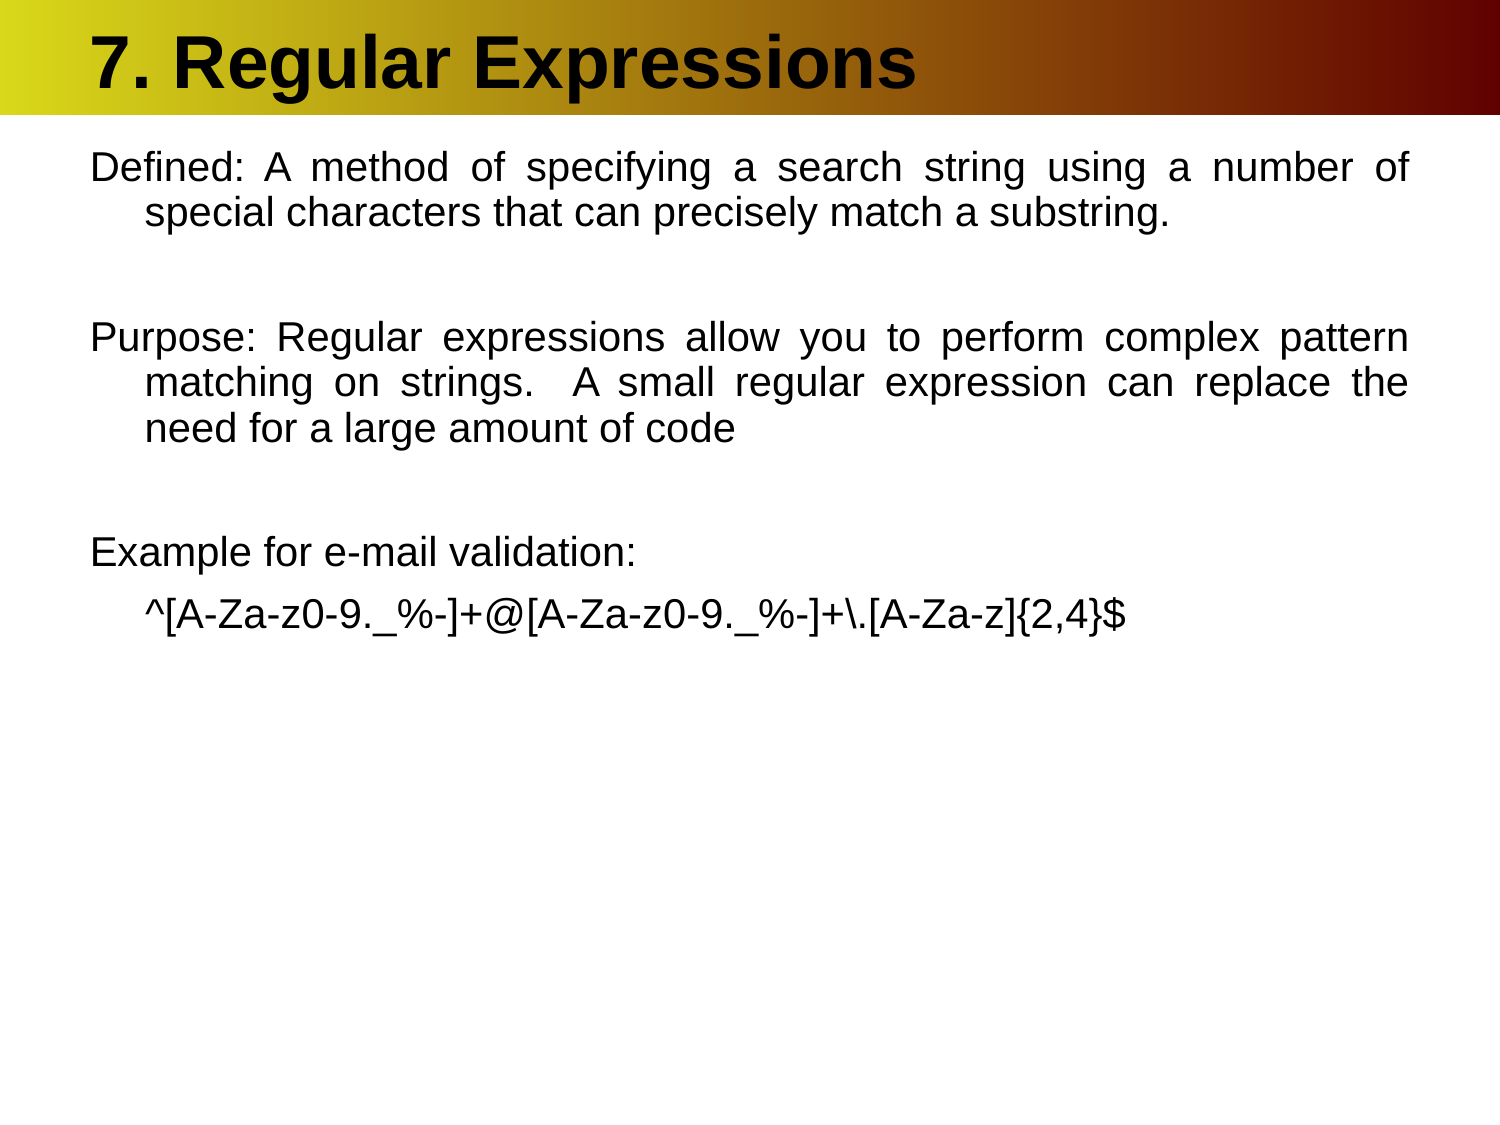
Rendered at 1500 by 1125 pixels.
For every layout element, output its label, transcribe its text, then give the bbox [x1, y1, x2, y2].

text_box Defined: A method of specifying a search string using a number of special characters that can precisely match a substring. Purpose: Regular expressions allow you to perform complex pattern matching on strings. A small regular expression can replace the need for a large amount of code Example for e-mail validation: ^[A-Za-z0-9._%-]+@[A-Za-z0-9._%-]+\.[A-Za-z]{2,4}$ [74, 137, 1425, 1063]
title 7. Regular Expressions [75, 0, 1425, 118]
